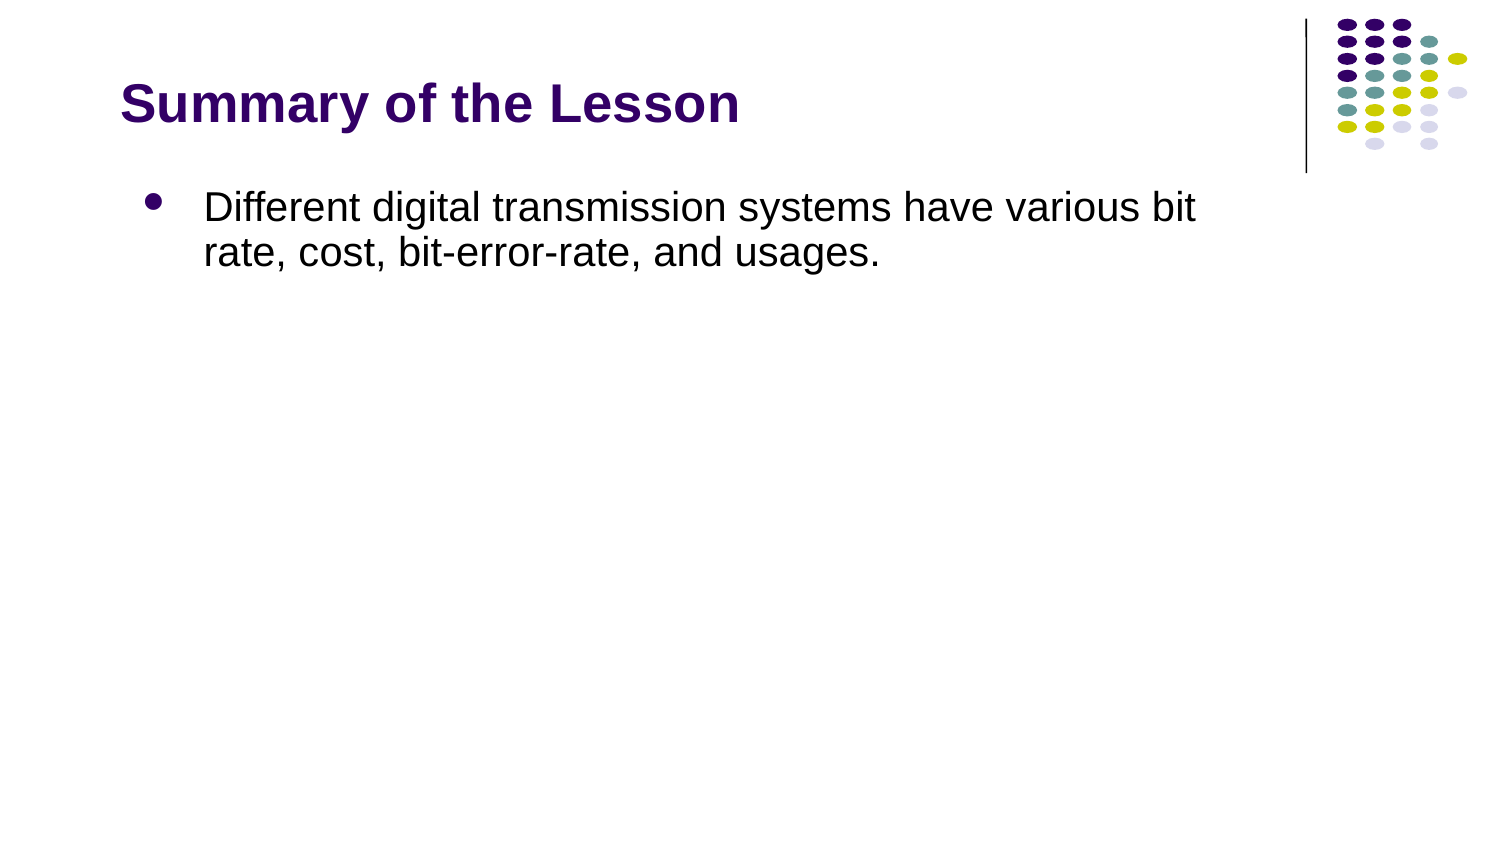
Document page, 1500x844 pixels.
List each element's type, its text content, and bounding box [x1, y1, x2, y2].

list Different digital transmission systems have various bit rate, cost, bit-error-rate, and usages. [127, 178, 1294, 498]
title Summary of the Lesson [105, 15, 1313, 141]
